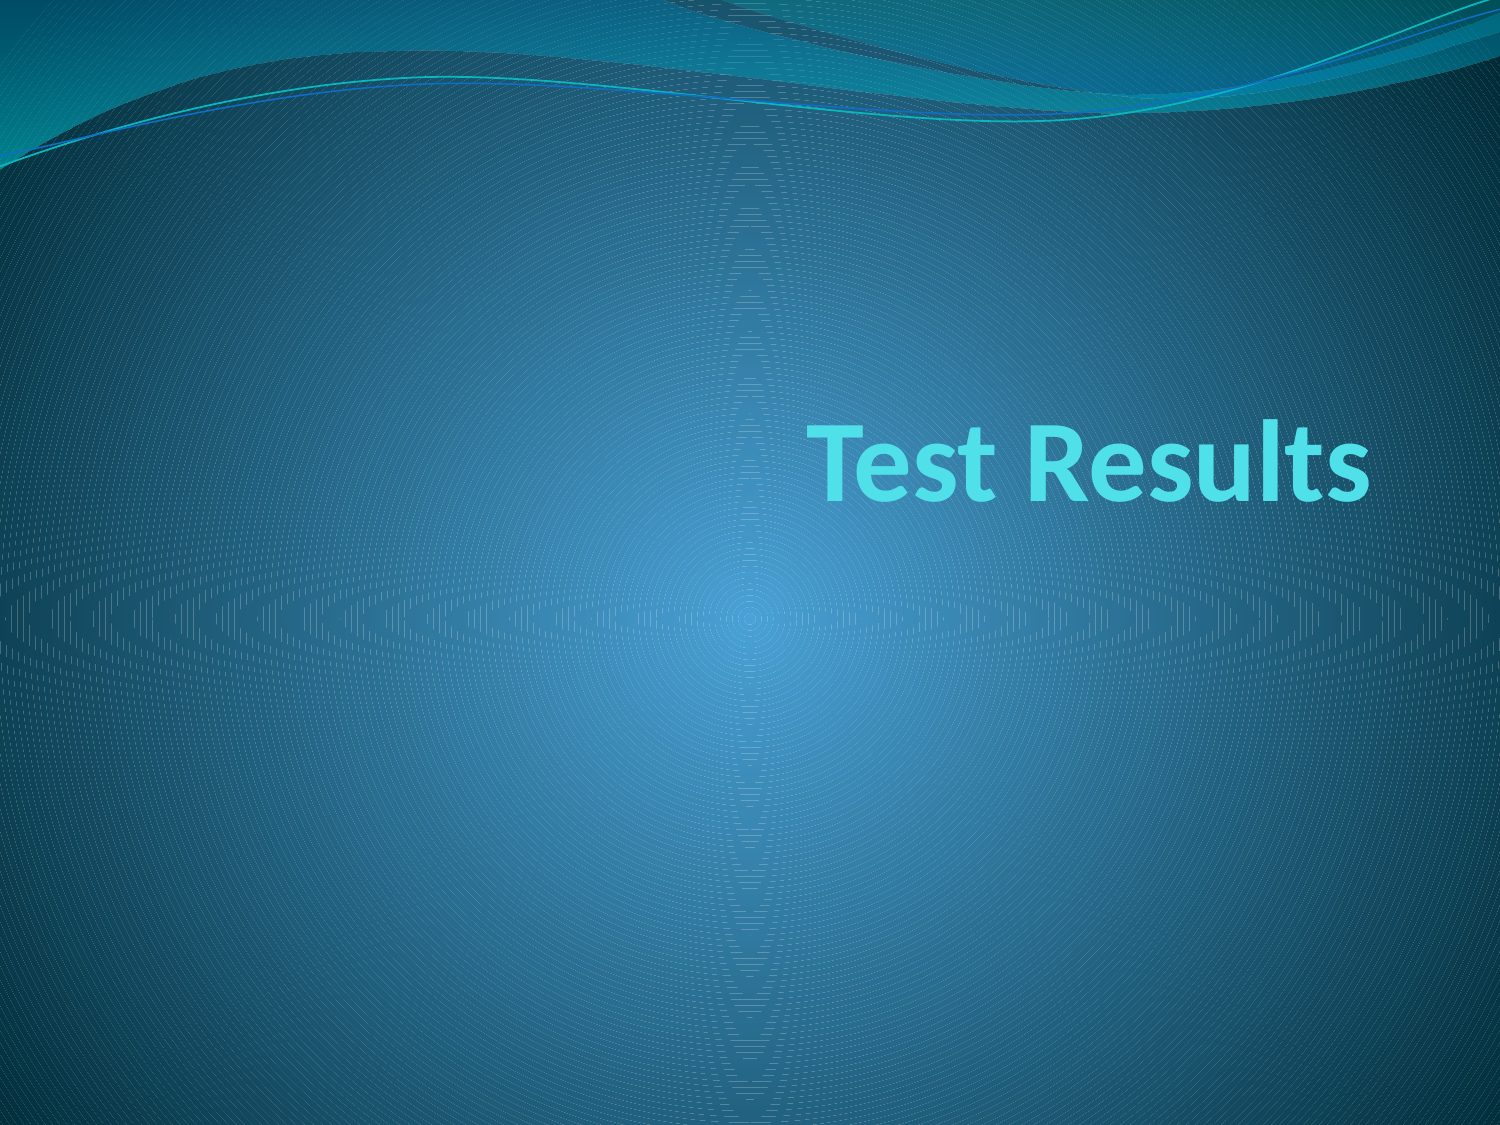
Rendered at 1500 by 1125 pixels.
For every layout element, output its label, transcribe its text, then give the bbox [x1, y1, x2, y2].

title Test Results [87, 224, 1376, 525]
